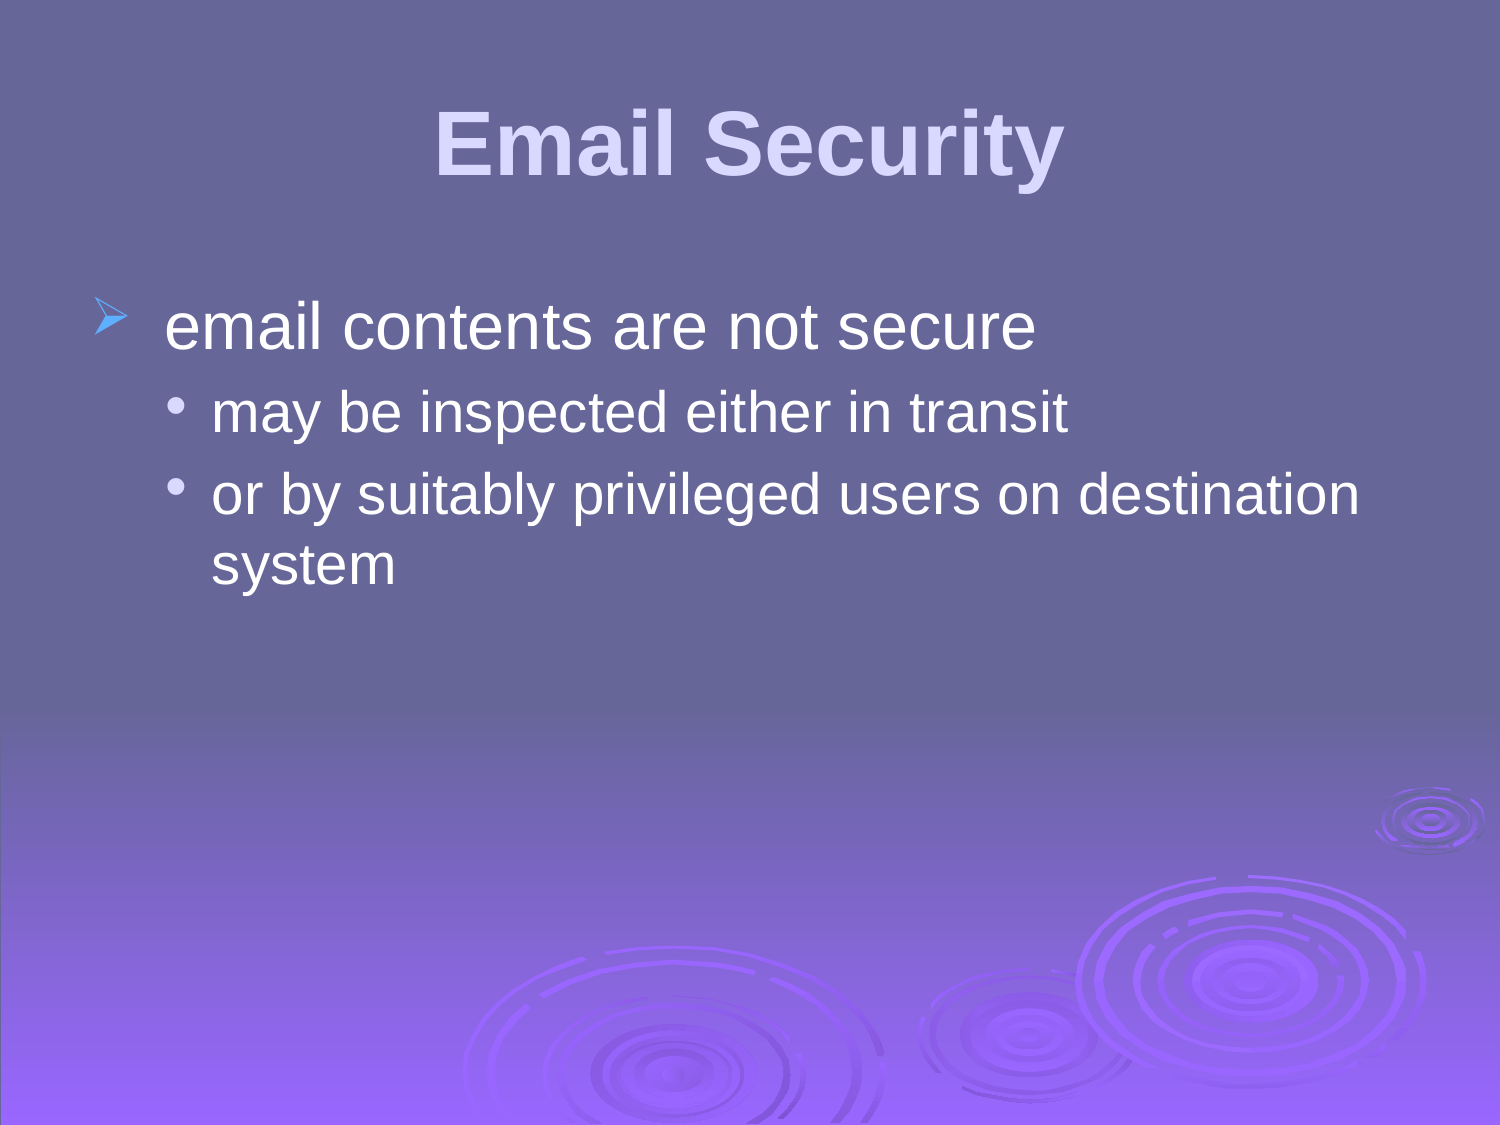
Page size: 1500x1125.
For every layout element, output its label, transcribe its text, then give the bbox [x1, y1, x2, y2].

list email contents are not secure may be inspected either in transit or by suitably privileged users on destination system [74, 274, 1426, 1006]
title Email Security [74, 45, 1426, 233]
